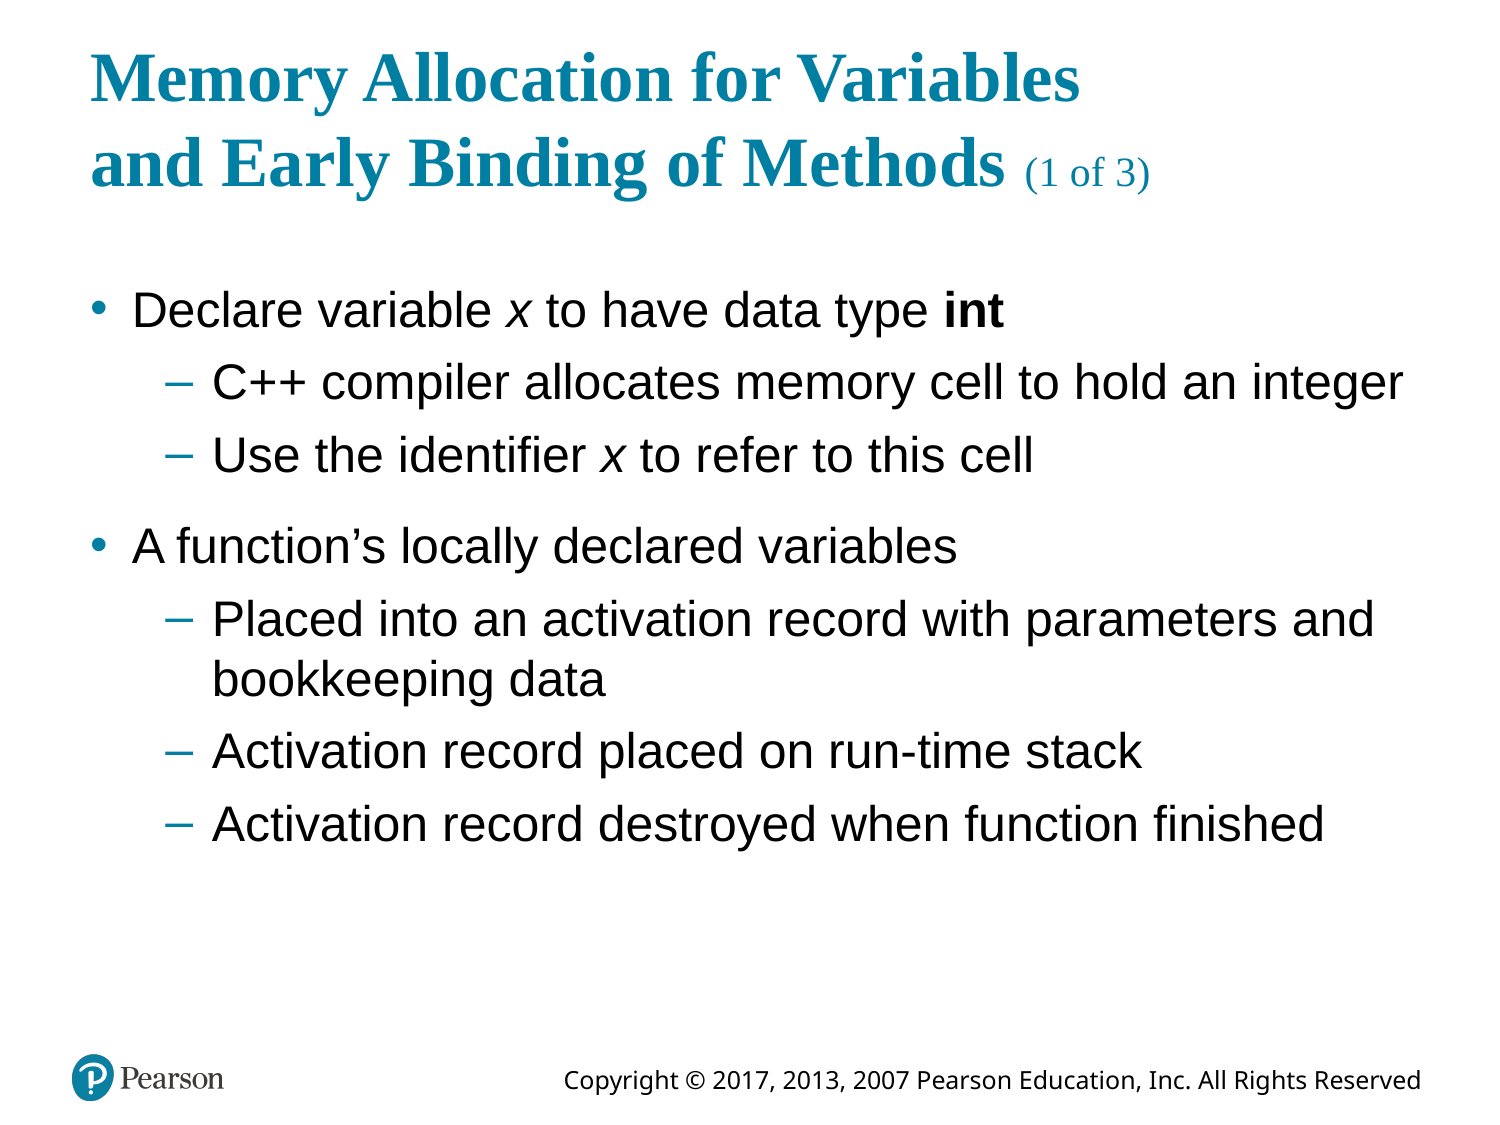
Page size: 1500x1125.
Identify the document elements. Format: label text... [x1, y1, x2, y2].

title Memory Allocation for Variables and Early Binding of Methods (1 of 3) [75, 35, 1425, 216]
picture [72, 1087, 83, 1101]
list Declare variable x to have data type int C + + compiler allocates memory cell to hold an integer Use the identifier x to refer to this cell A function’s locally declared variables Placed into an activation record with parameters and bookkeeping data Activation record placed on run-time stack Activation record destroyed when function finished [75, 262, 1425, 1005]
picture [98, 1054, 224, 1101]
picture [80, 1063, 106, 1088]
picture [72, 1054, 88, 1070]
